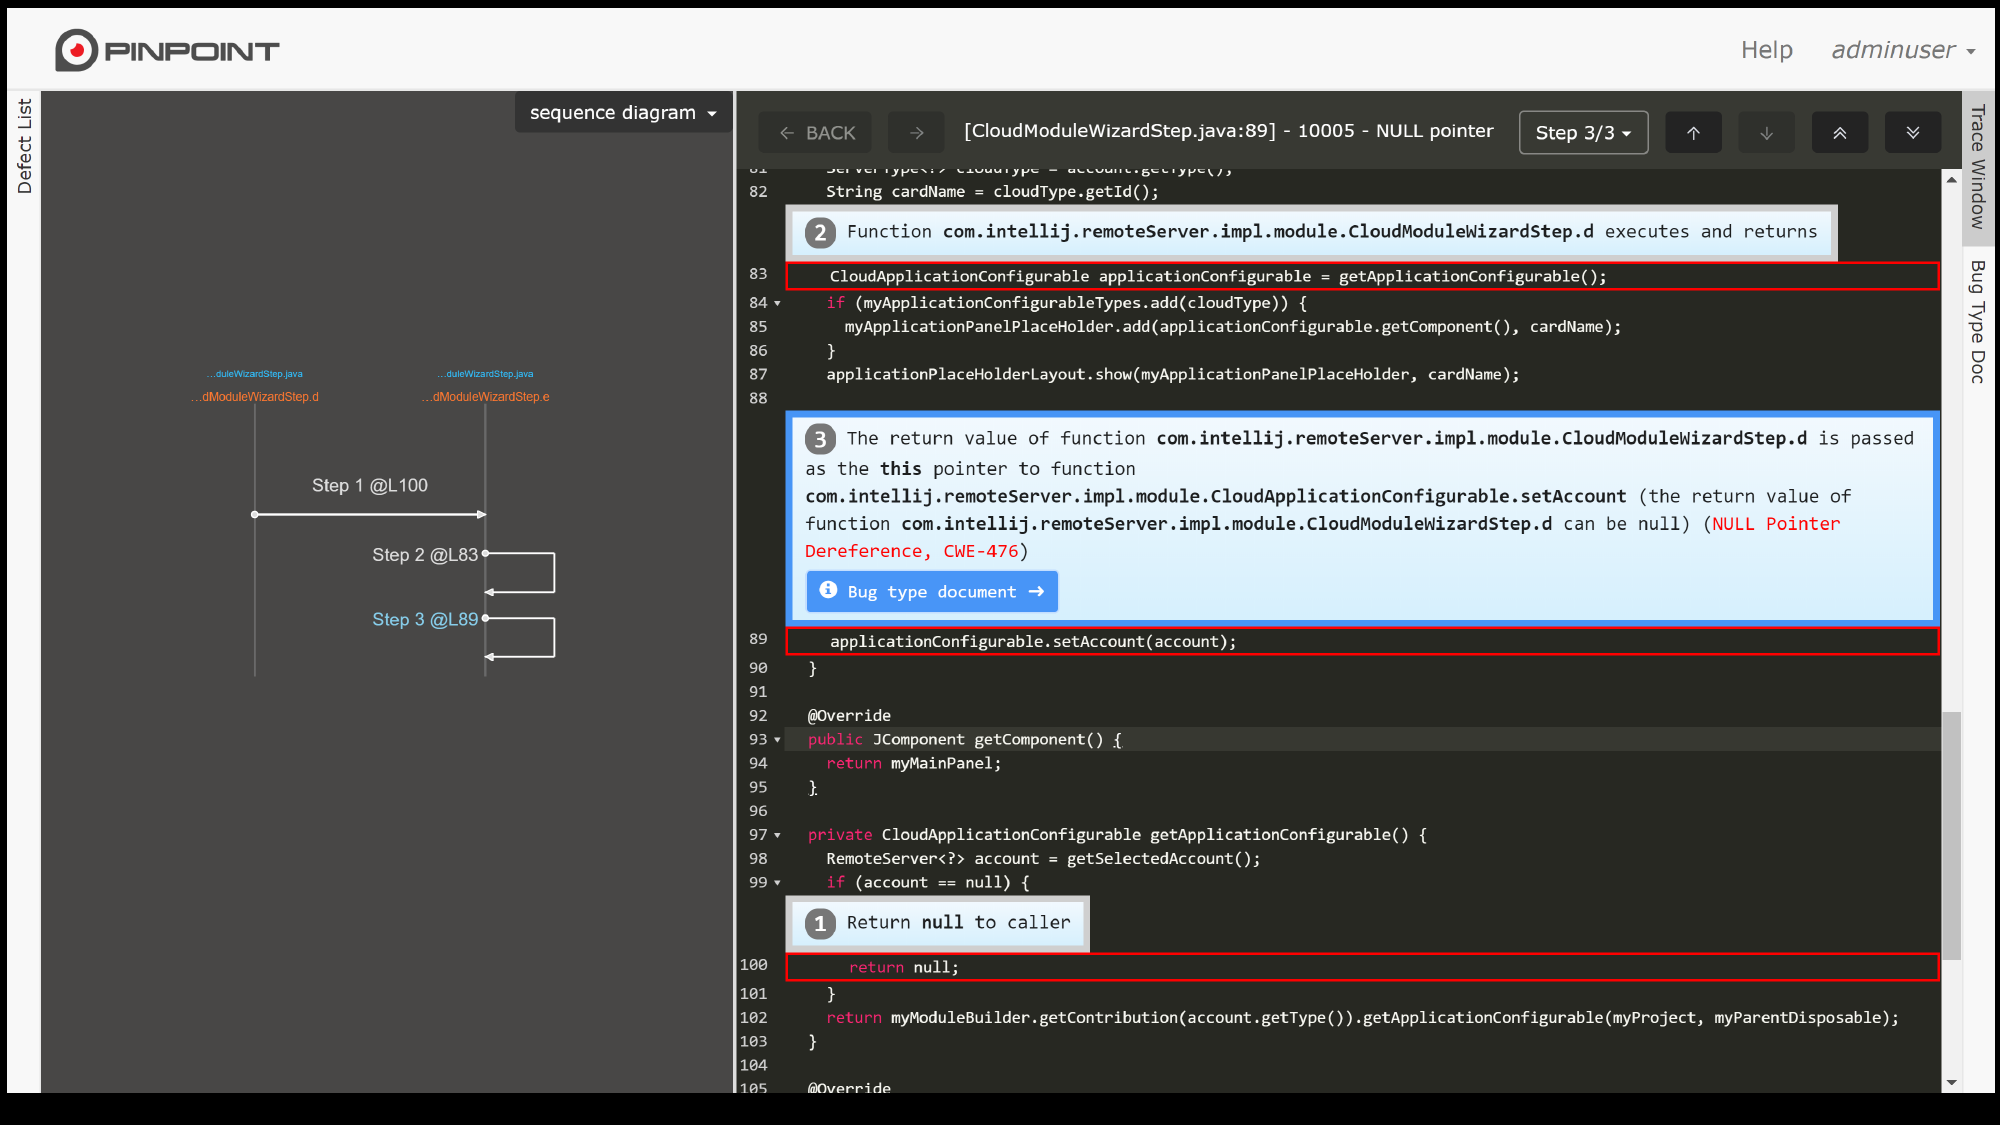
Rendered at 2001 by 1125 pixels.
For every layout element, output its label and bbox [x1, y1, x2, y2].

list [7, 7, 1995, 1093]
